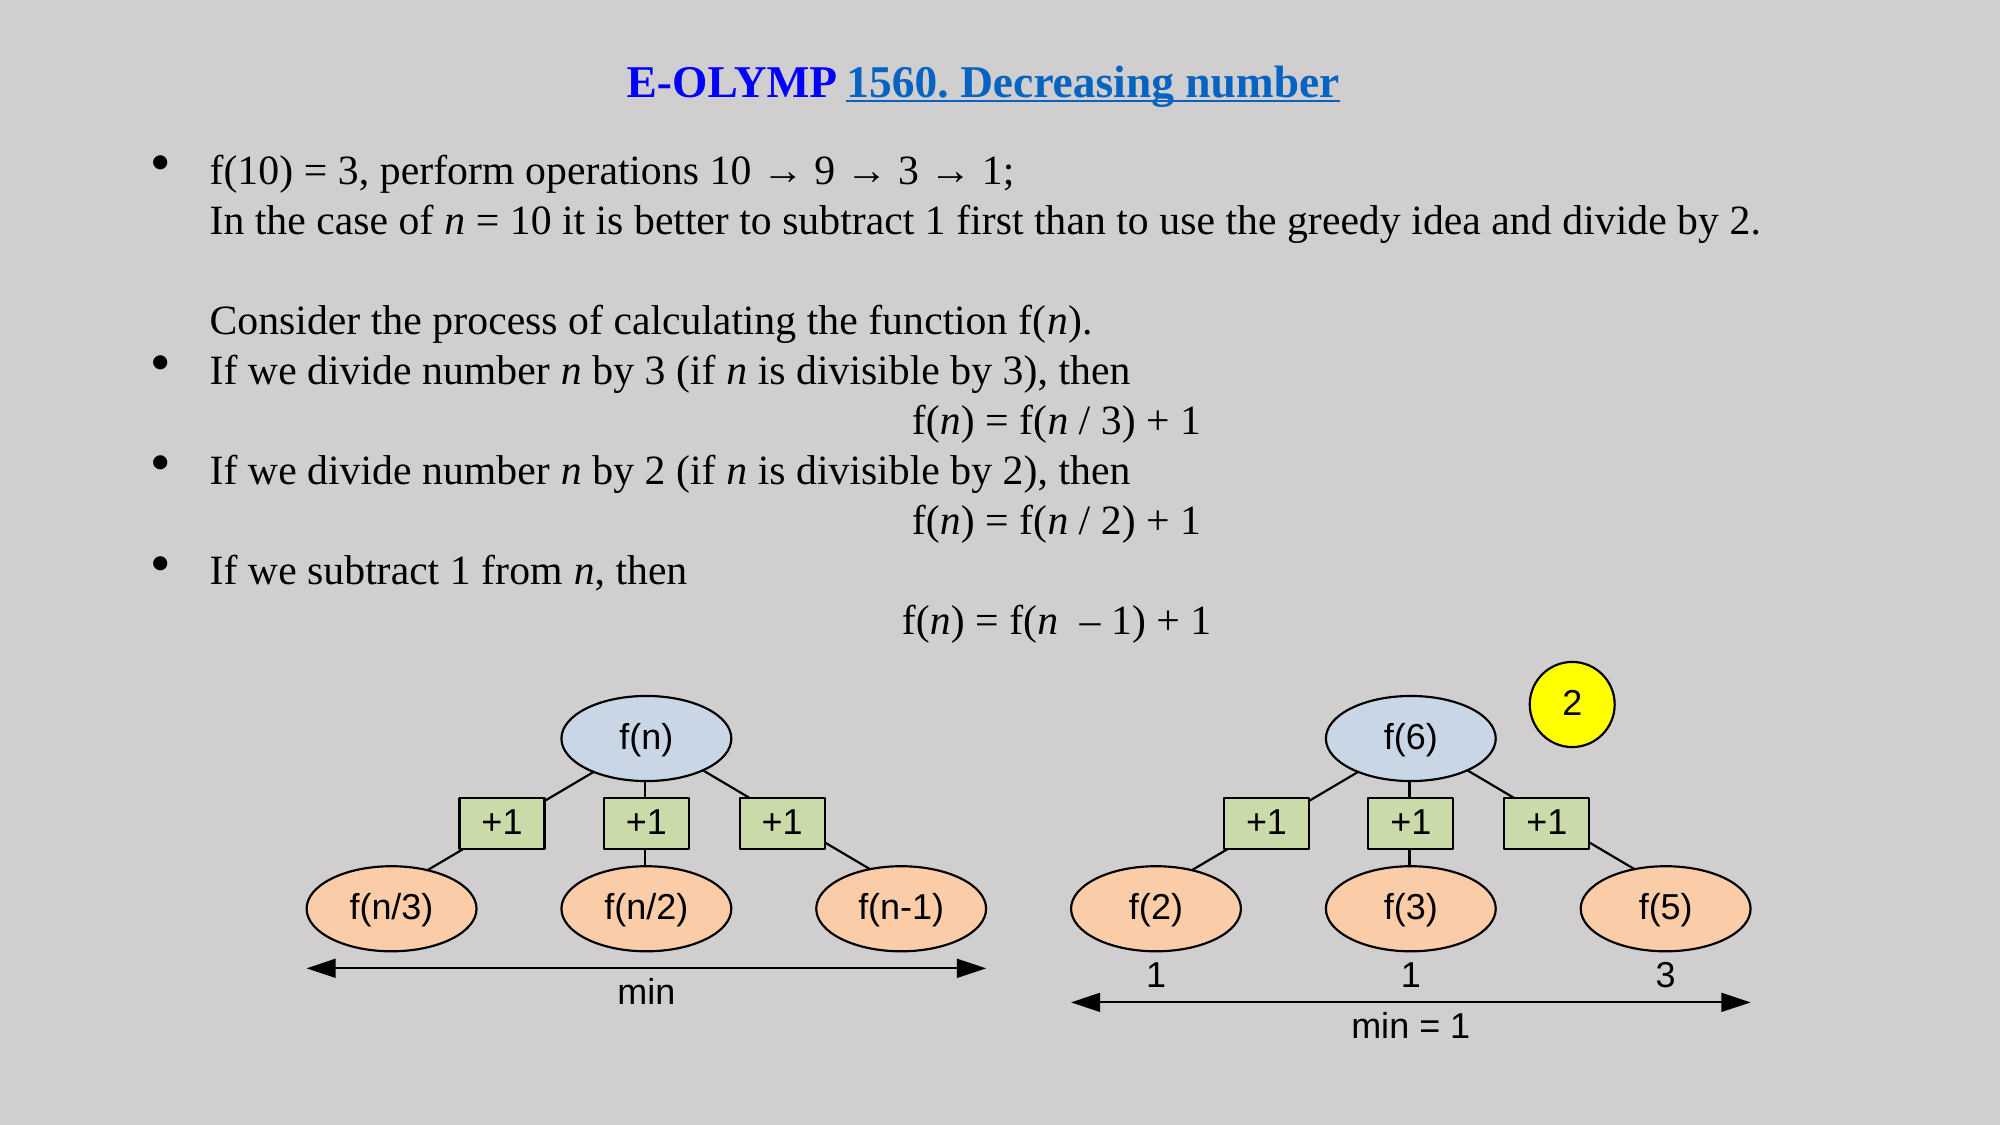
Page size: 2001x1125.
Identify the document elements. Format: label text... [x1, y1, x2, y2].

text_box f(10) = 3, perform operations 10 → 9 → 3 → 1; In the case of n = 10 it is better to subtract 1 first than to use the greedy idea and divide by 2. Consider the process of calculating the function f(n). If we divide number n by 3 (if n is divisible by 3), then f(n) = f(n / 3) + 1 If we divide number n by 2 (if n is divisible by 2), then f(n) = f(n / 2) + 1 If we subtract 1 from n, then f(n) = f(n – 1) + 1 [138, 135, 1919, 657]
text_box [272, 656, 1785, 1059]
text_box E-OLYMP 1560. Decreasing number [233, 50, 1734, 115]
